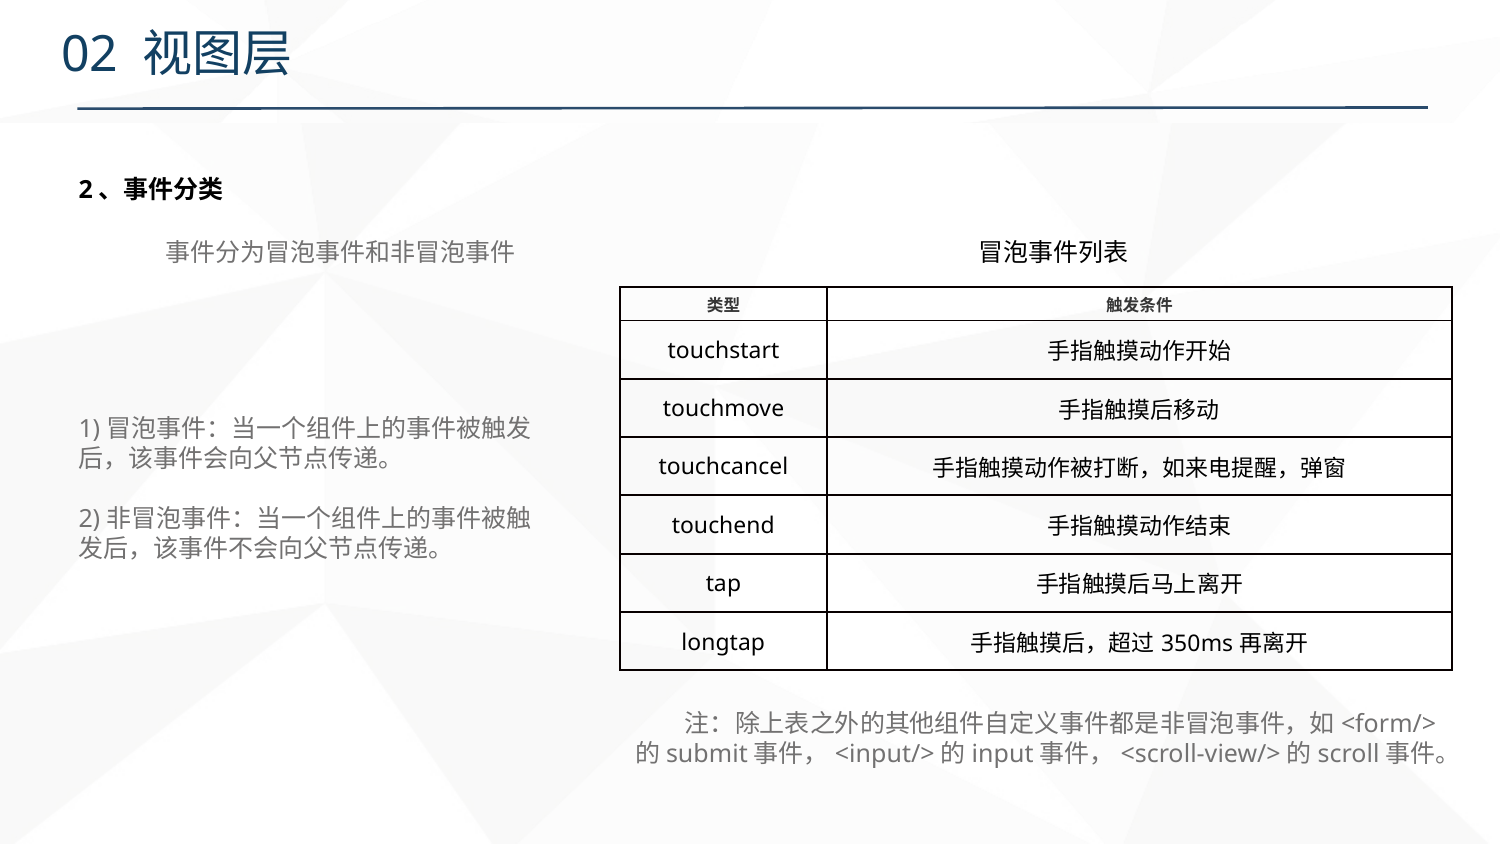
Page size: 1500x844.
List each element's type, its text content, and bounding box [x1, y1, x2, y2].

table_cell 手指触摸后移动 [828, 380, 1451, 436]
table_cell touchend [621, 496, 826, 553]
table_cell longtap [621, 613, 826, 669]
table_cell 手指触摸动作开始 [828, 321, 1451, 378]
picture [0, 0, 1500, 123]
table_header 触发条件 [828, 288, 1451, 320]
table_cell tap [621, 555, 826, 611]
table_cell touchcancel [621, 438, 826, 494]
table_header 类型 [621, 288, 826, 320]
table_cell 手指触摸后马上离开 [828, 555, 1451, 611]
table_cell 手指触摸后，超过350ms再离开 [828, 613, 1451, 669]
title 02 视图层 [49, 22, 1344, 92]
text_box 事件分为冒泡事件和非冒泡事件 [90, 229, 619, 275]
text_box 1)冒泡事件：当一个组件上的事件被触发后，该事件会向父节点传递。 2)非冒泡事件：当一个组件上的事件被触发后，该事件不会向父节点传递。 [63, 405, 562, 570]
text_box 2、事件分类 [63, 165, 505, 211]
table_cell touchmove [621, 380, 826, 436]
text_box 注：除上表之外的其他组件自定义事件都是非冒泡事件，如<form/>的submit事件，<input/>的input事件，<scroll-view/>的scroll事件。 [620, 670, 1454, 776]
table_cell 手指触摸动作结束 [828, 496, 1451, 553]
table_cell 手指触摸动作被打断，如来电提醒，弹窗 [828, 438, 1451, 494]
text_box 冒泡事件列表 [619, 229, 1438, 275]
table_cell touchstart [621, 321, 826, 378]
